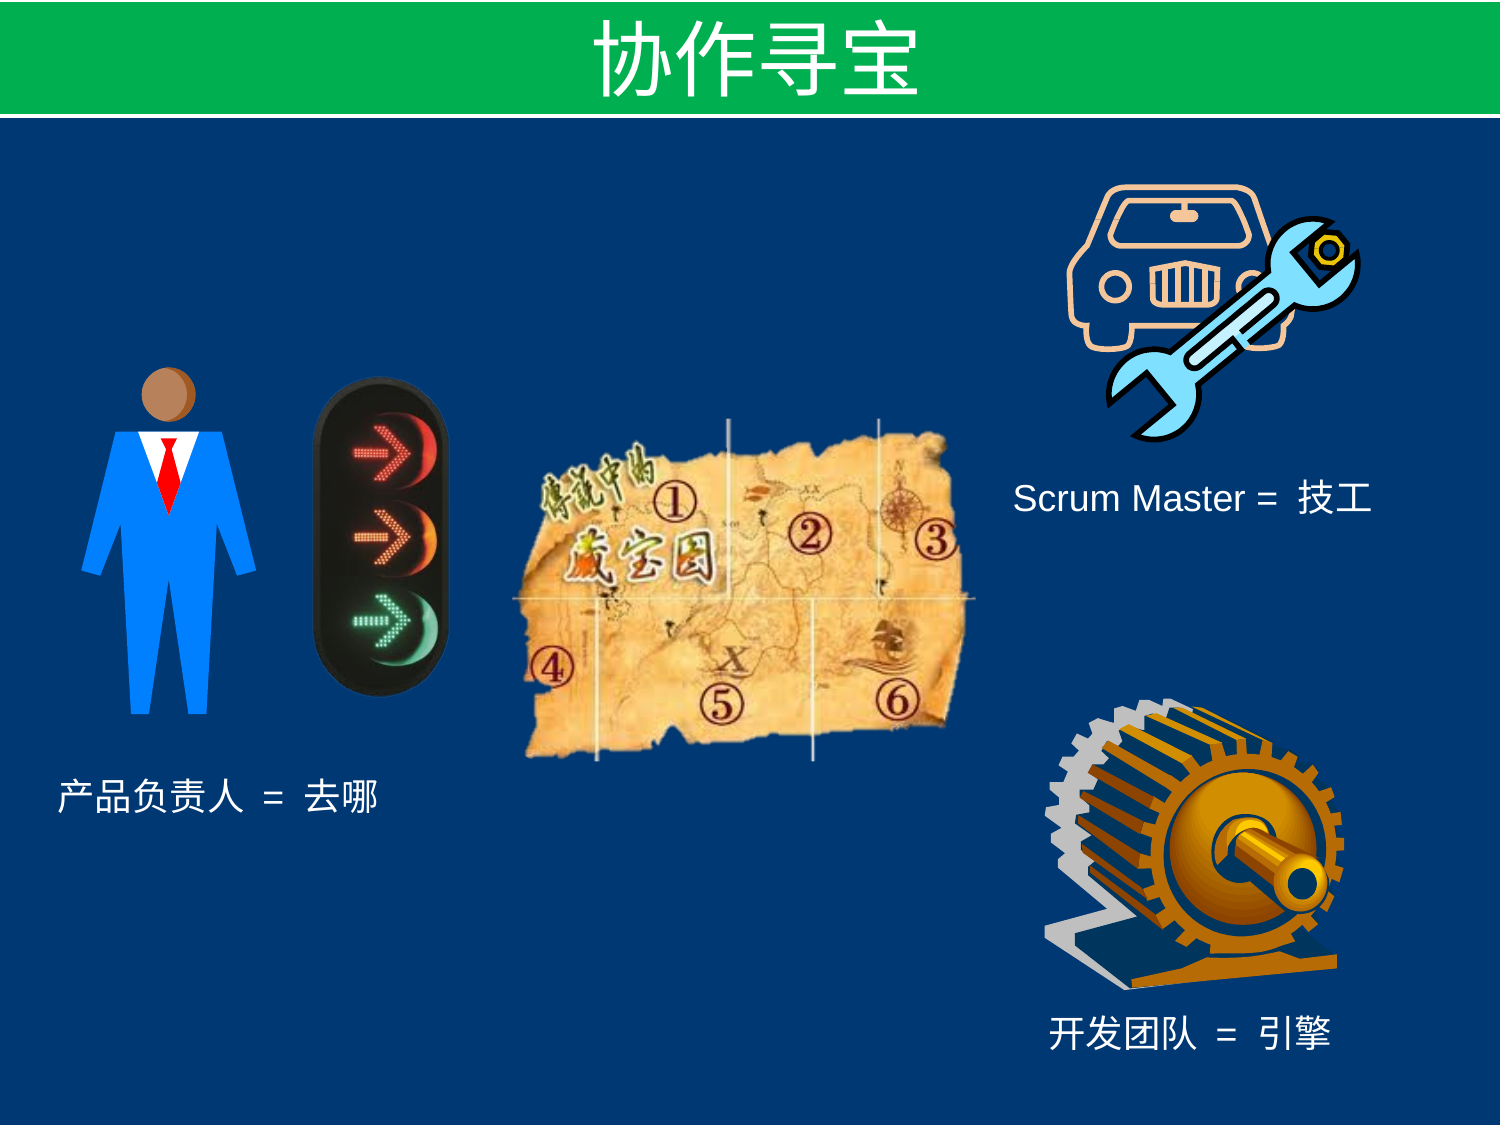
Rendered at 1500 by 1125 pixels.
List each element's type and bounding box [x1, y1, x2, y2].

text_box [0, 0, 1500, 117]
text_box [1035, 698, 1345, 1064]
text_box [988, 184, 1397, 528]
text_box [44, 367, 455, 827]
picture [512, 418, 976, 762]
